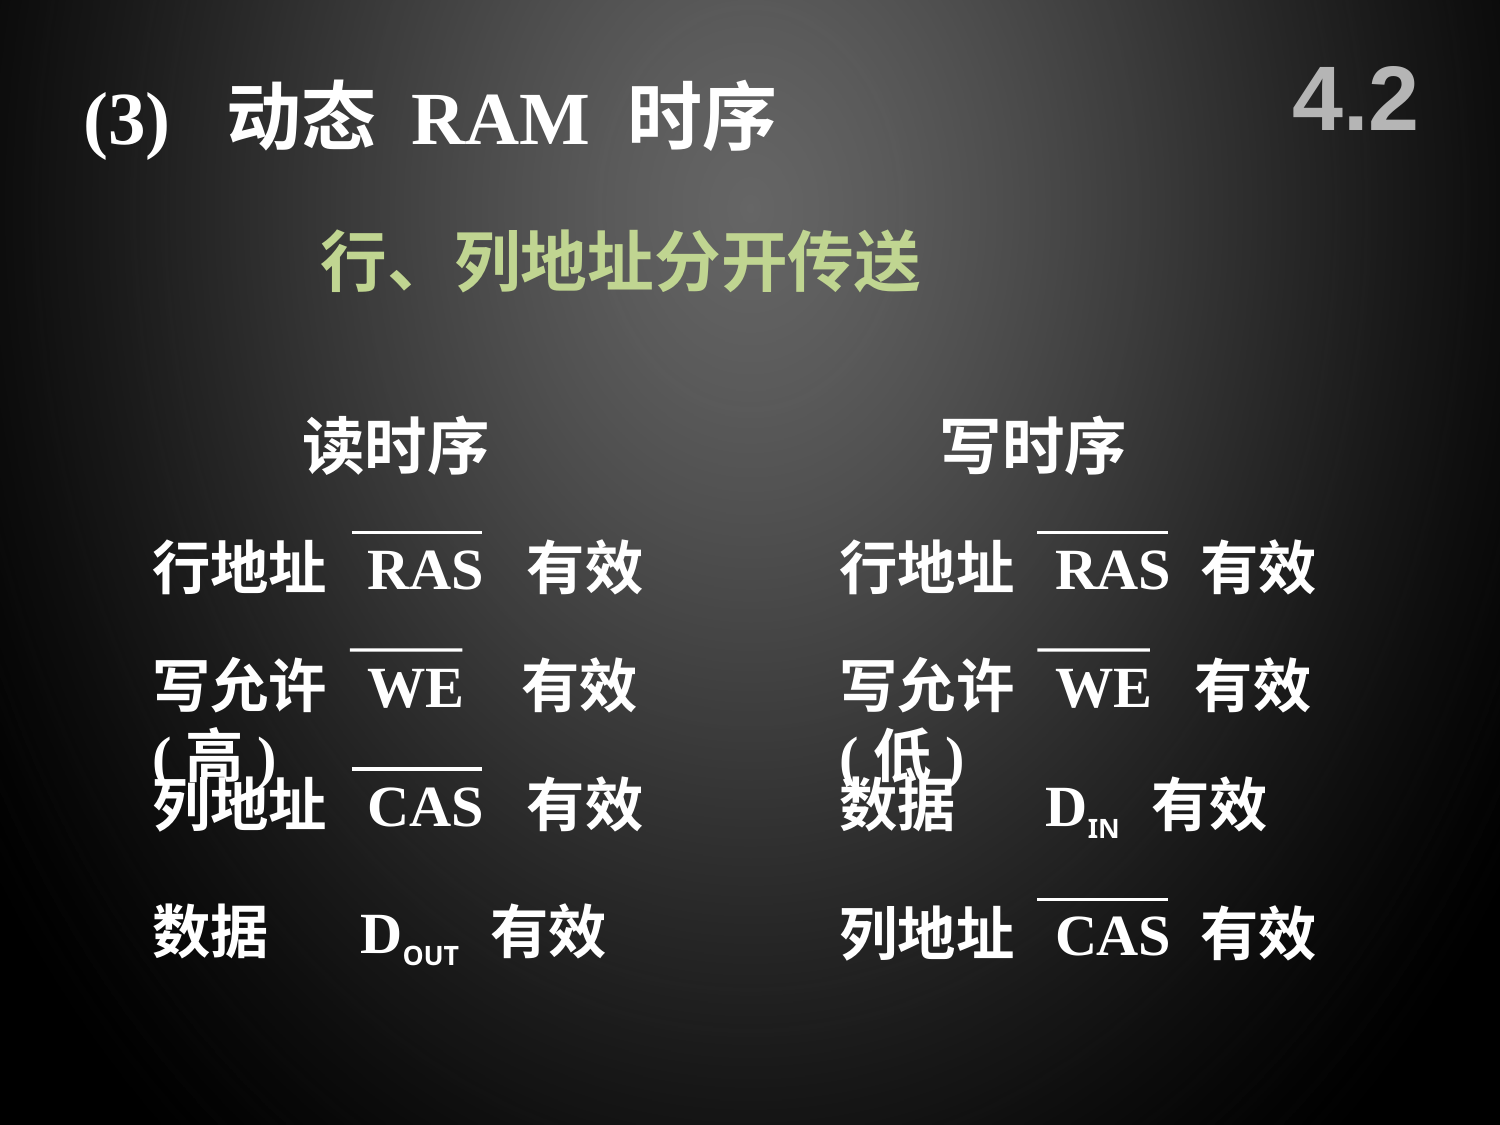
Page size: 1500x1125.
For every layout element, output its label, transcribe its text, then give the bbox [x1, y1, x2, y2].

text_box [824, 641, 1426, 728]
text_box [824, 889, 1351, 976]
text_box 数据 DIN 有效 [824, 760, 1438, 851]
text_box 行、列地址分开传送 [274, 212, 1163, 308]
picture [0, 0, 1500, 1125]
text_box 写时序 [924, 399, 1325, 490]
text_box (3) 动态 RAM 时序 [49, 62, 938, 168]
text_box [824, 523, 1351, 609]
text_box 数据 DOUT 有效 [137, 879, 663, 978]
text_box 读时序 [287, 399, 575, 490]
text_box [137, 641, 738, 728]
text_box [137, 760, 663, 847]
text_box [137, 523, 663, 609]
text_box 4.2 [1262, 24, 1450, 163]
